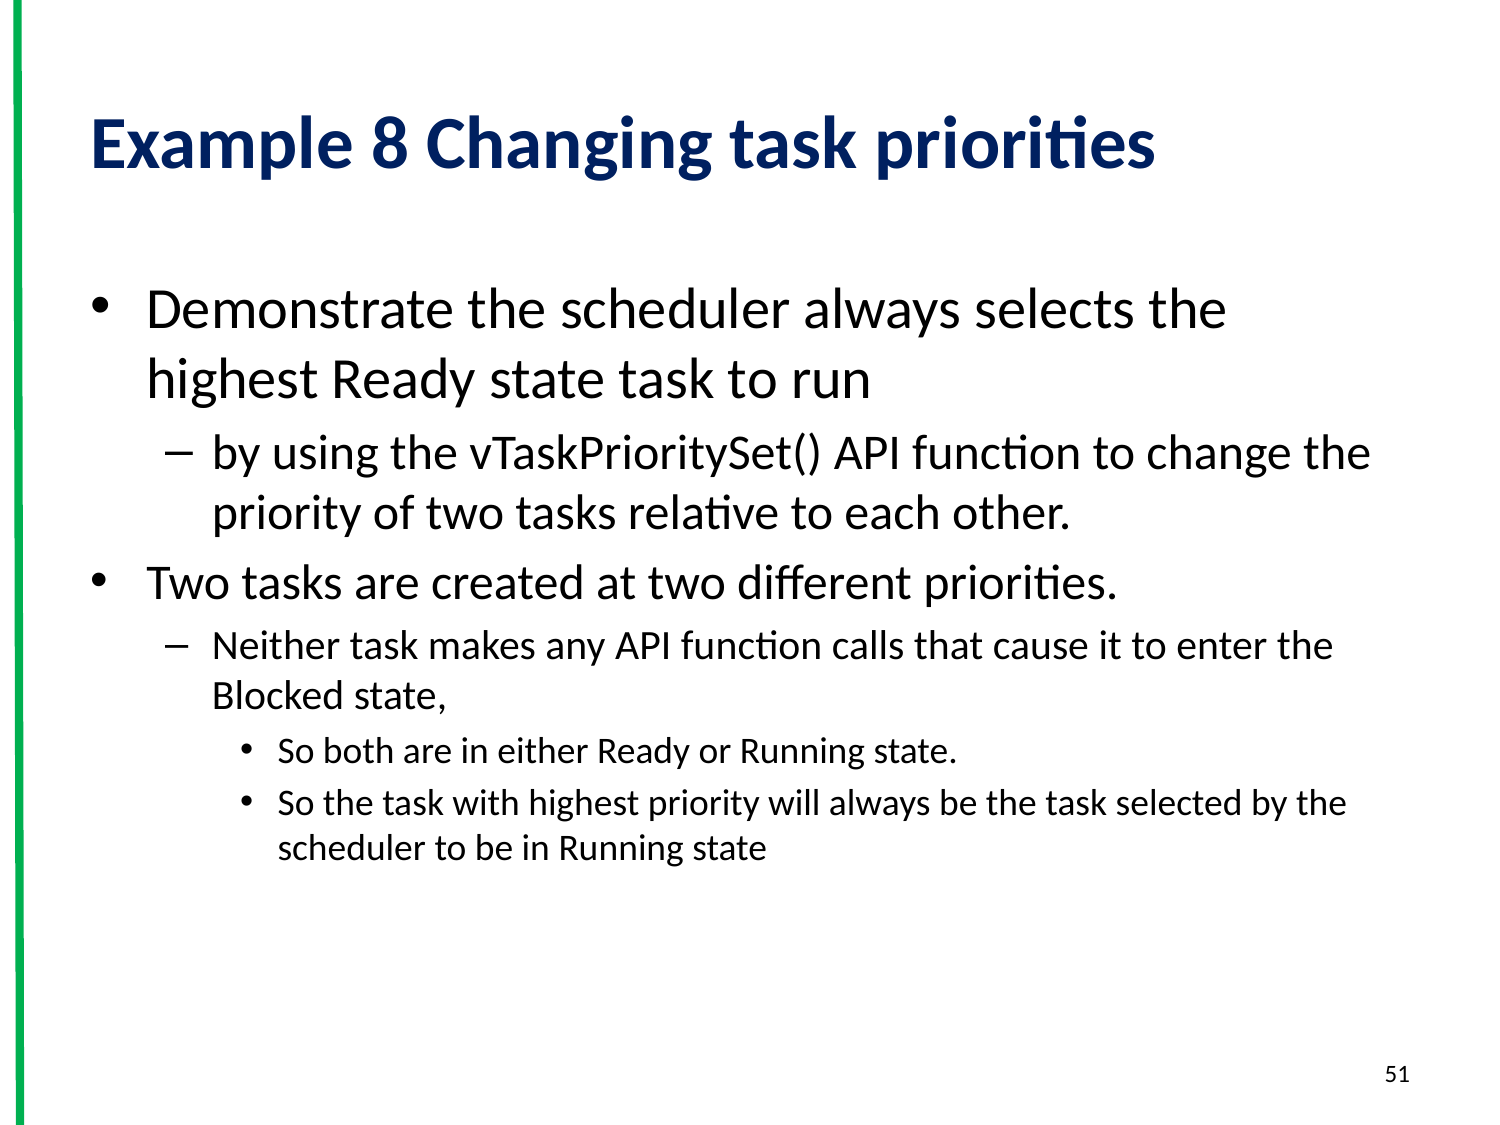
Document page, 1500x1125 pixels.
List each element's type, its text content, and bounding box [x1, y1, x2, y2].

list Demonstrate the scheduler always selects the highest Ready state task to run by using the vTaskPrioritySet() API function to change the priority of two tasks relative to each other. Two tasks are created at two different priorities. Neither task makes any API function calls that cause it to enter the Blocked state, So both are in either Ready or Running state. So the task with highest priority will always be the task selected by the scheduler to be in Running state [75, 262, 1425, 1005]
title Example 8 Changing task priorities [75, 45, 1425, 233]
slide_number 51 [1074, 1042, 1425, 1103]
